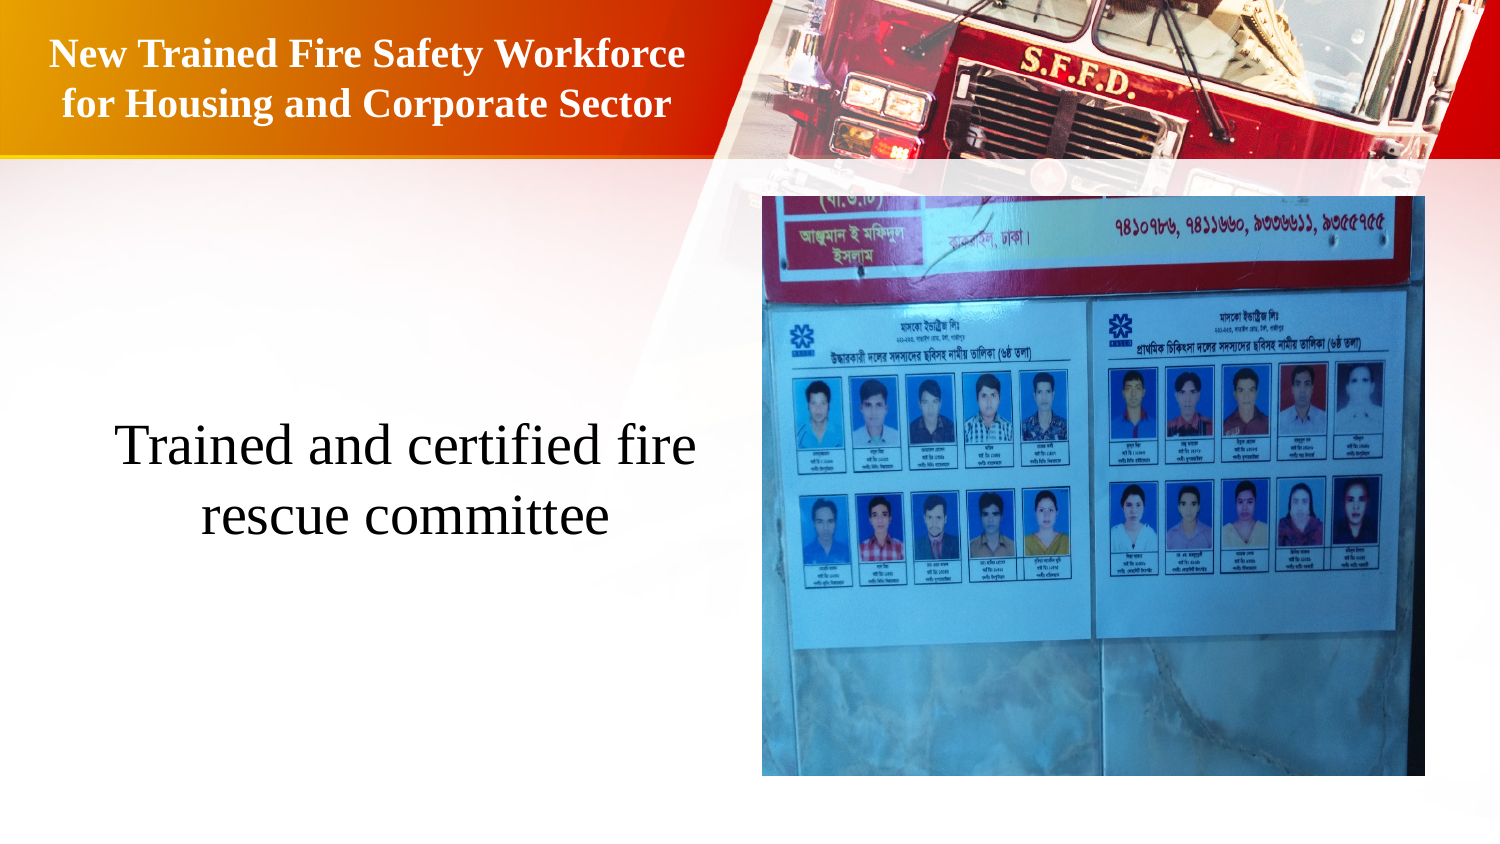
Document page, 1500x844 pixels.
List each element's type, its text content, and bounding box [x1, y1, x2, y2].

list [762, 196, 1426, 776]
picture [0, 0, 1500, 844]
list Trained and certified fire rescue committee [75, 398, 738, 574]
title New Trained Fire Safety Workforce for Housing and Corporate Sector [23, 5, 712, 147]
